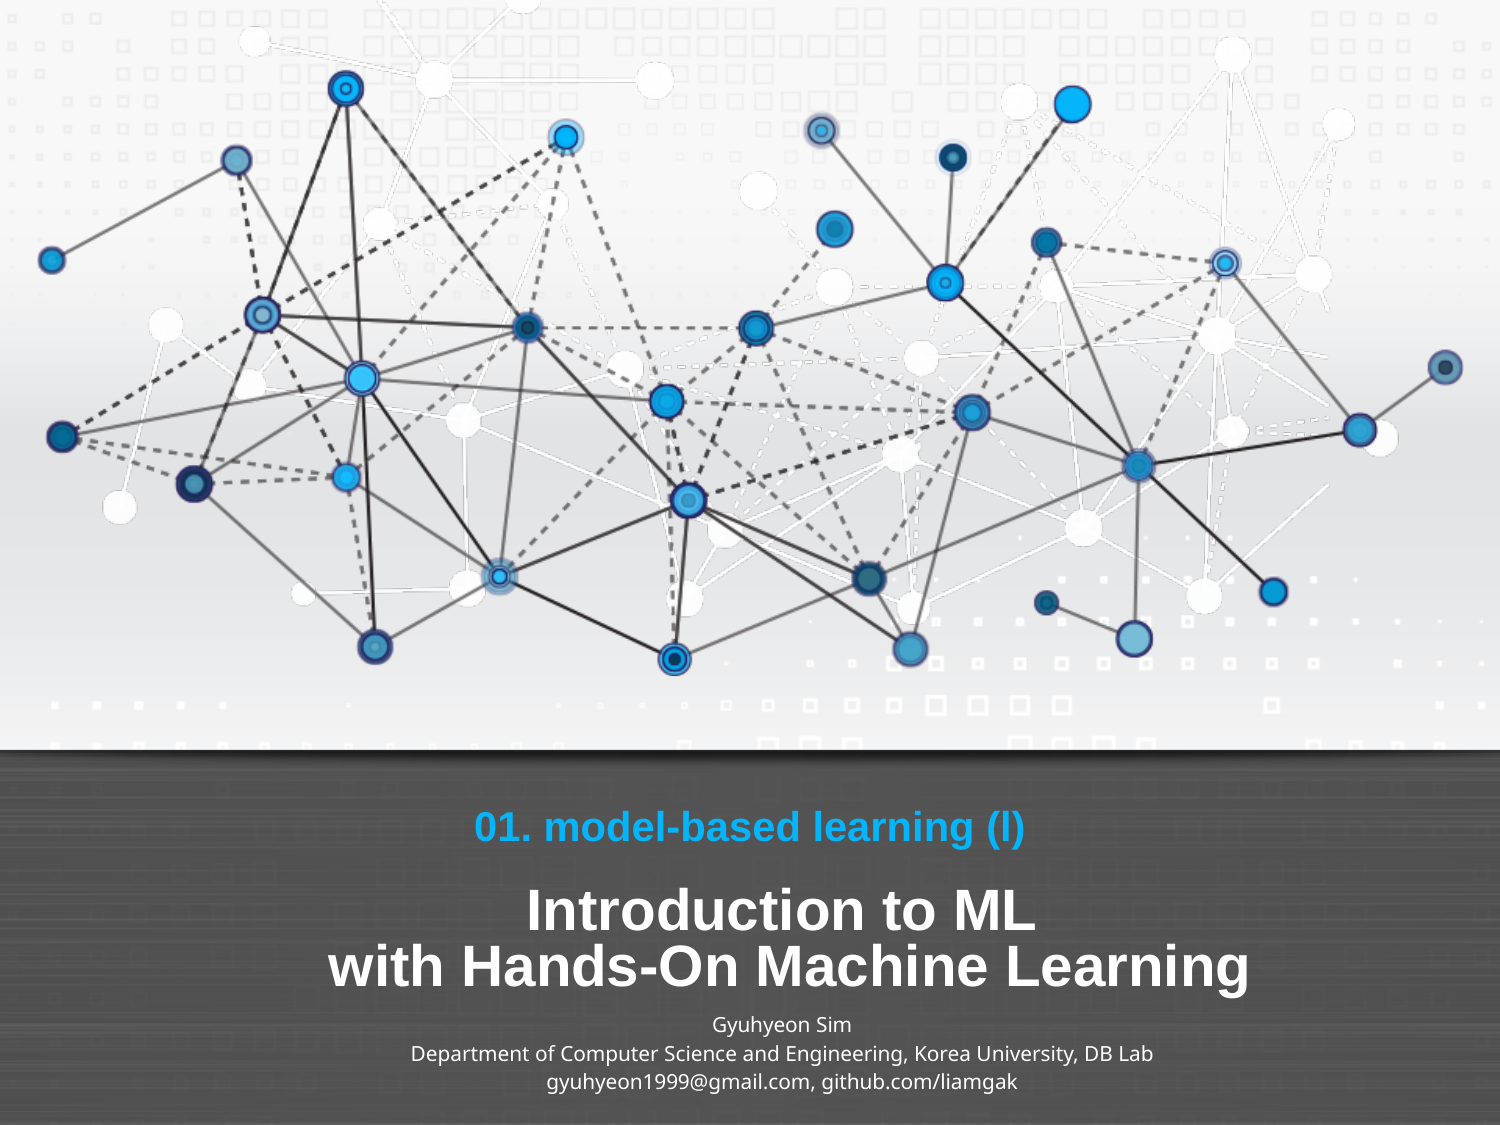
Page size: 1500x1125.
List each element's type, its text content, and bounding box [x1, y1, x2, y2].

text_box 01. model-based learning (l) [246, 792, 1254, 858]
title Introduction to ML with Hands-On Machine Learning [102, 858, 1462, 1026]
picture [0, 0, 1500, 1125]
subtitle Gyuhyeon Sim Department of Computer Science and Engineering, Korea University, DB Lab gyuhyeon1999@gmail.com, github.com/liamgak [159, 1003, 1405, 1125]
